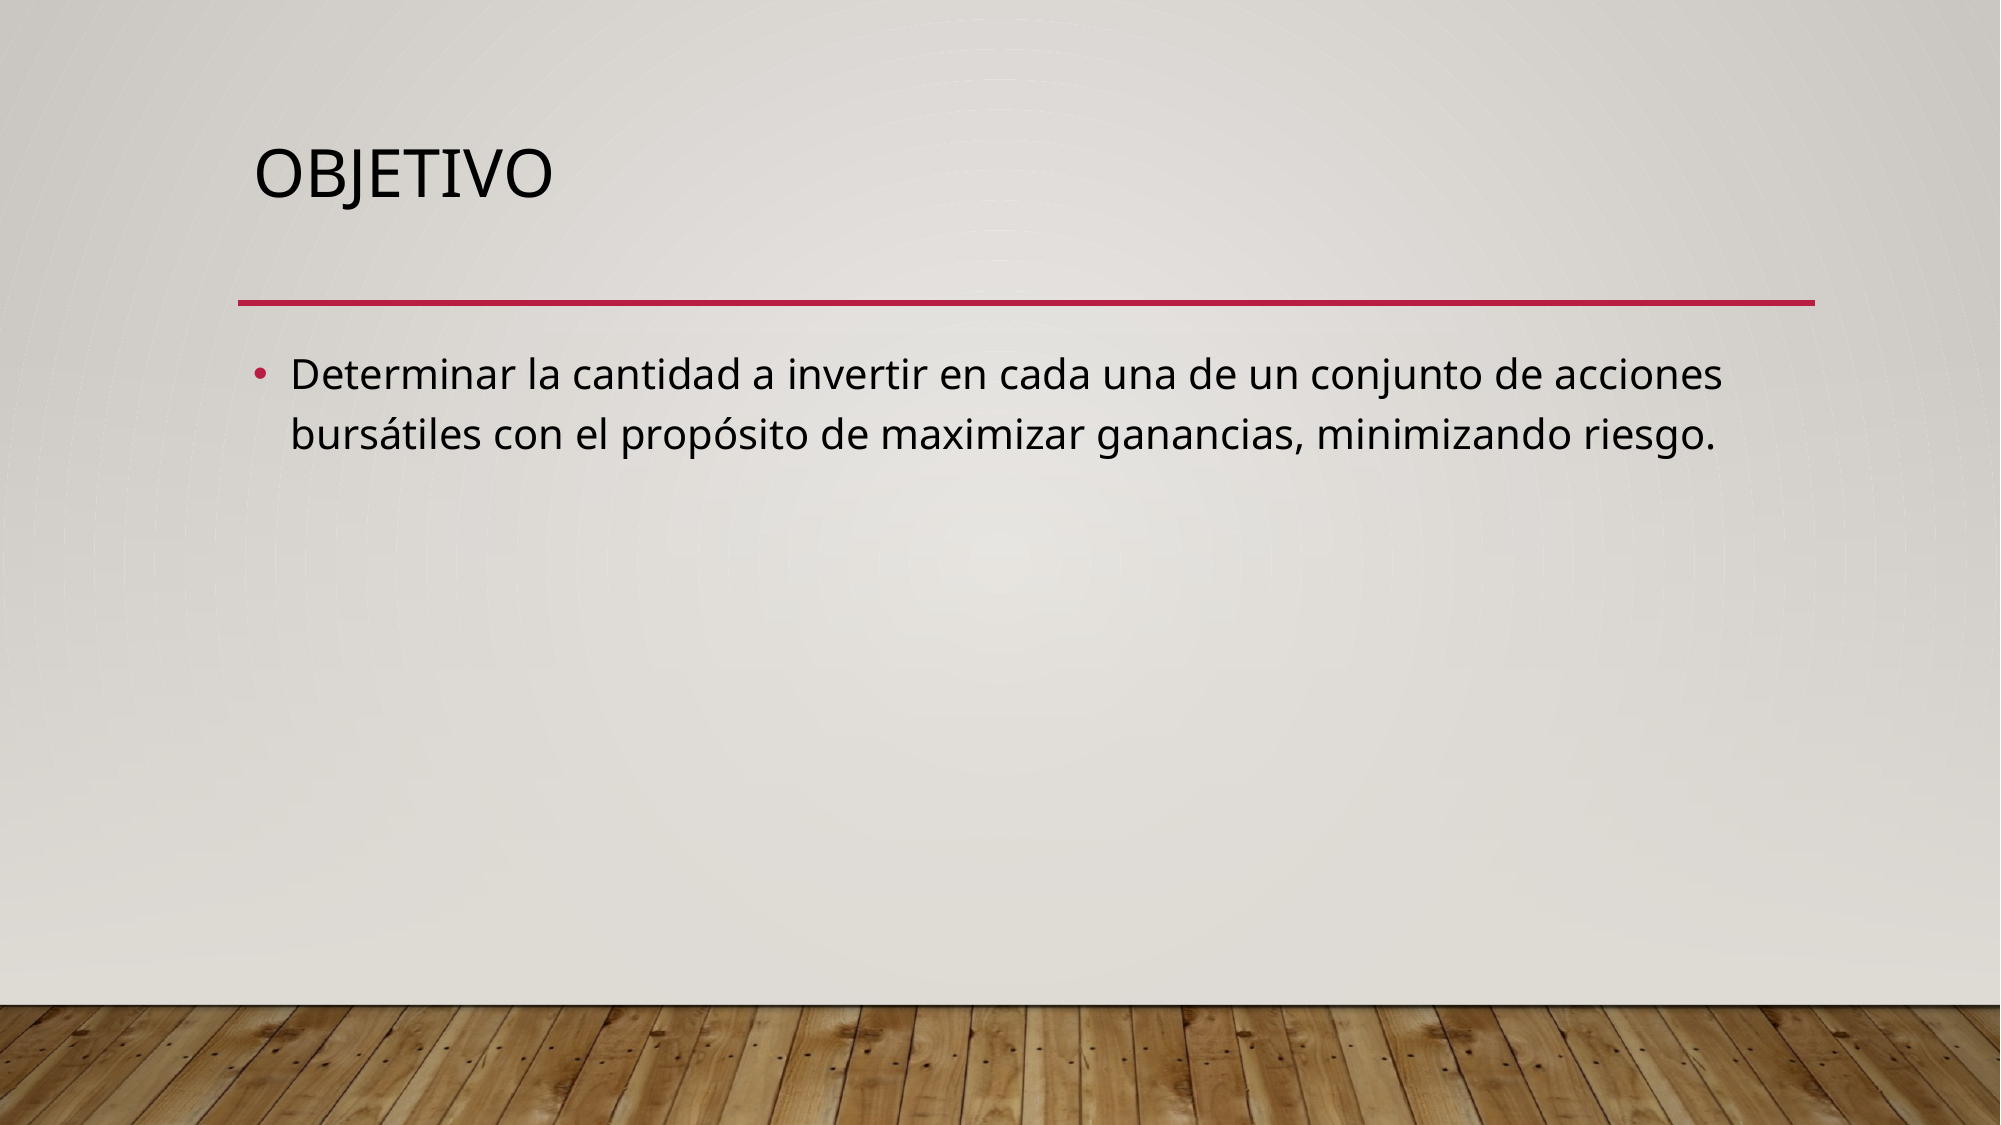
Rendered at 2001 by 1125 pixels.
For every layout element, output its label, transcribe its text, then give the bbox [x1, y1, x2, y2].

picture [0, 1005, 2000, 1125]
title Objetivo [238, 131, 1814, 305]
list Determinar la cantidad a invertir en cada una de un conjunto de acciones bursátiles con el propósito de maximizar ganancias, minimizando riesgo. [238, 330, 1814, 897]
